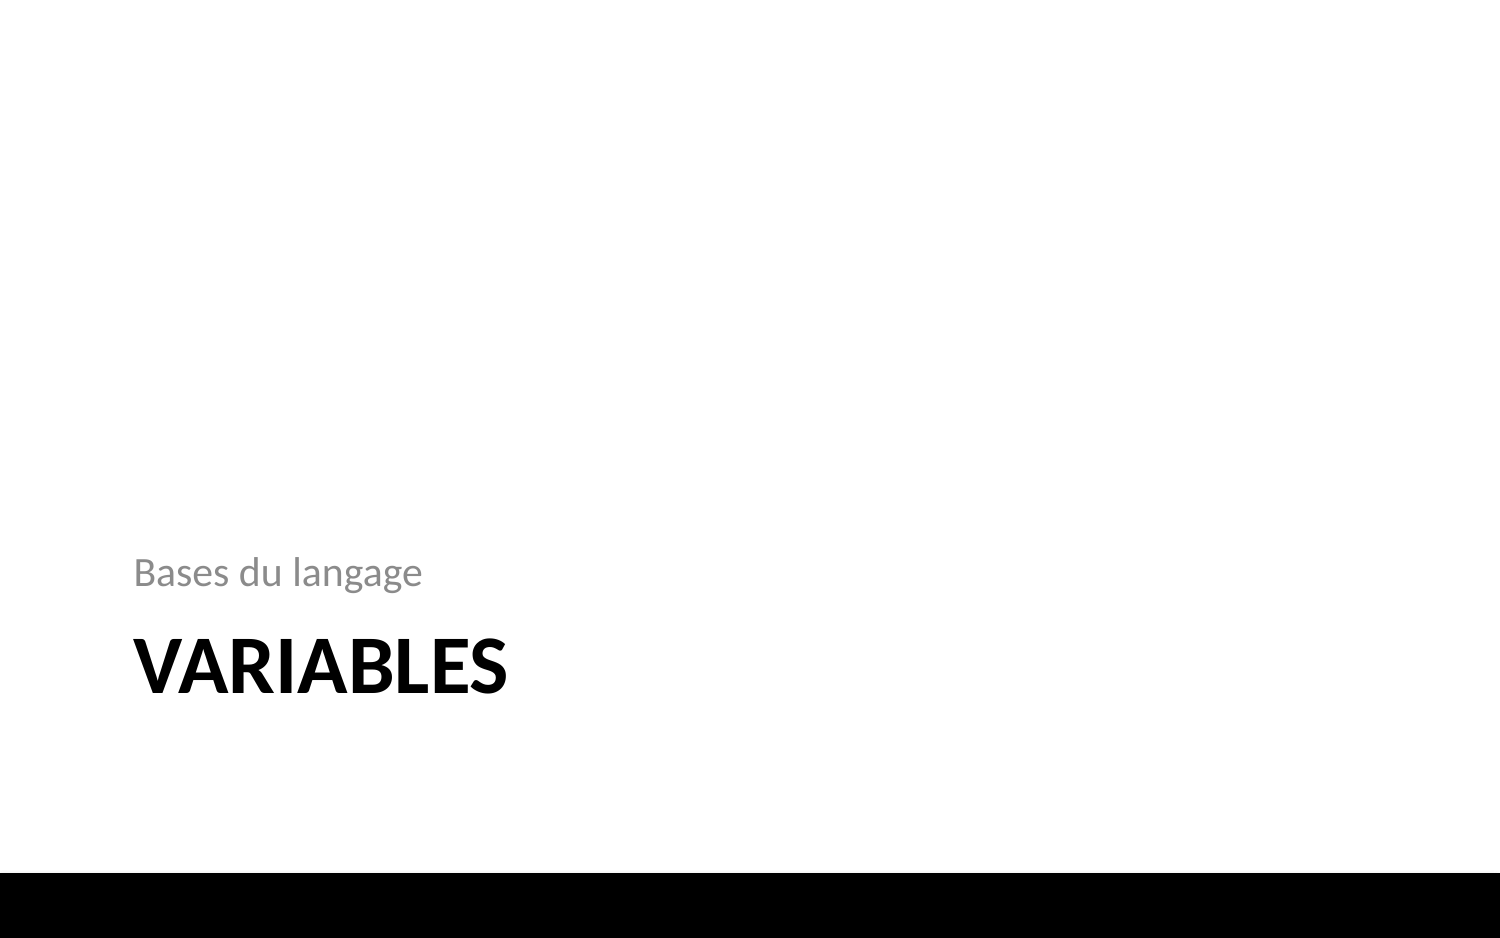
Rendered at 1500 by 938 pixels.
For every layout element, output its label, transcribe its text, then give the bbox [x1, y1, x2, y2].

title Variables [118, 603, 1394, 789]
list Bases du langage [118, 397, 1394, 603]
